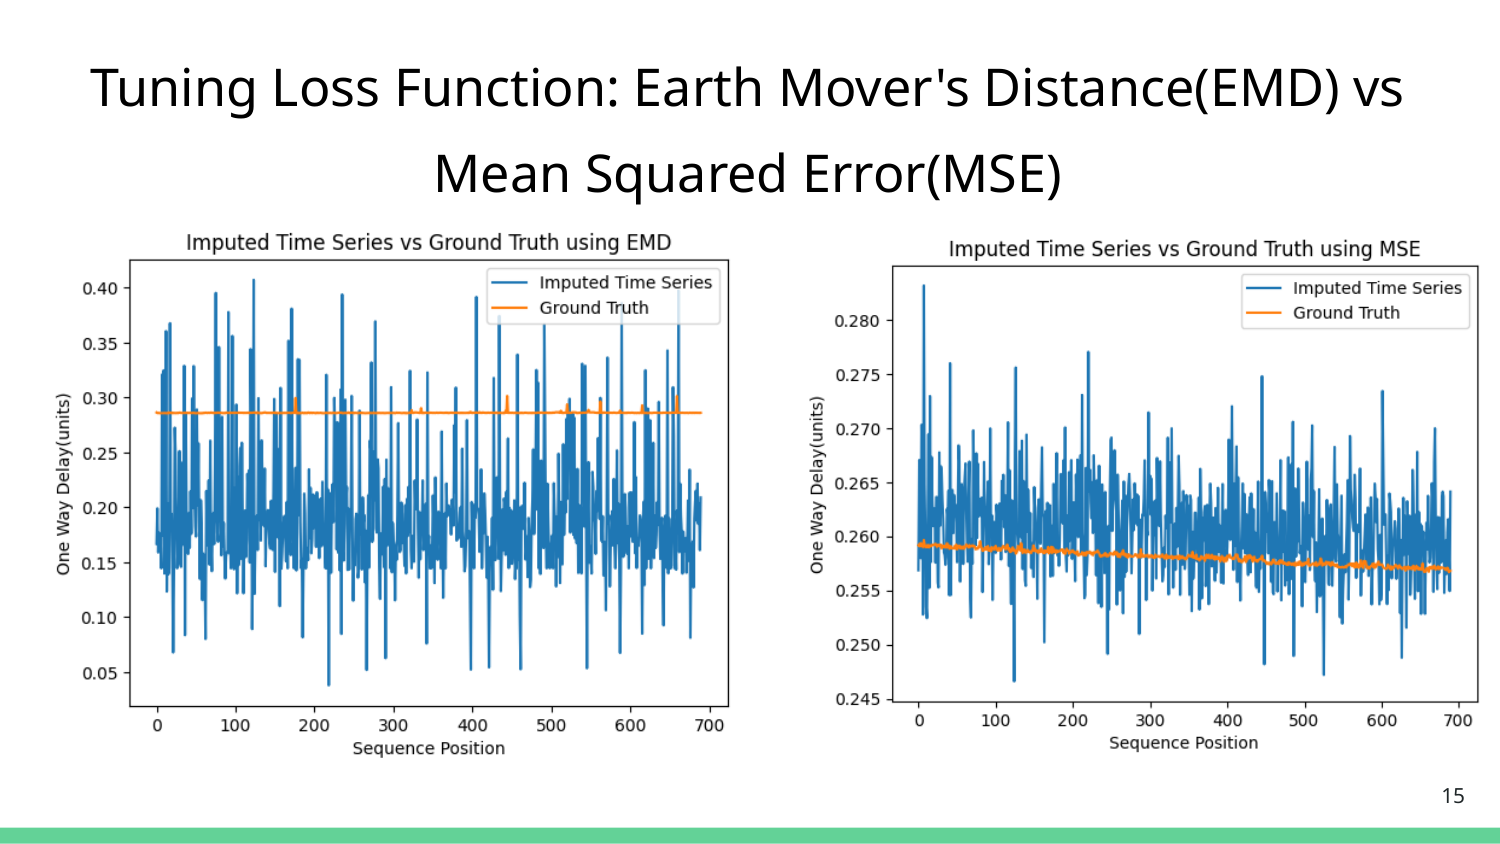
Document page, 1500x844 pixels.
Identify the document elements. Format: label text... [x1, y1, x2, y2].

slide_number ‹#› [1389, 772, 1480, 830]
text_box Tuning Loss Function: Earth Mover's Distance(EMD) vs Mean Squared Error(MSE) [16, 16, 1480, 188]
picture [45, 221, 740, 771]
picture [799, 227, 1488, 764]
